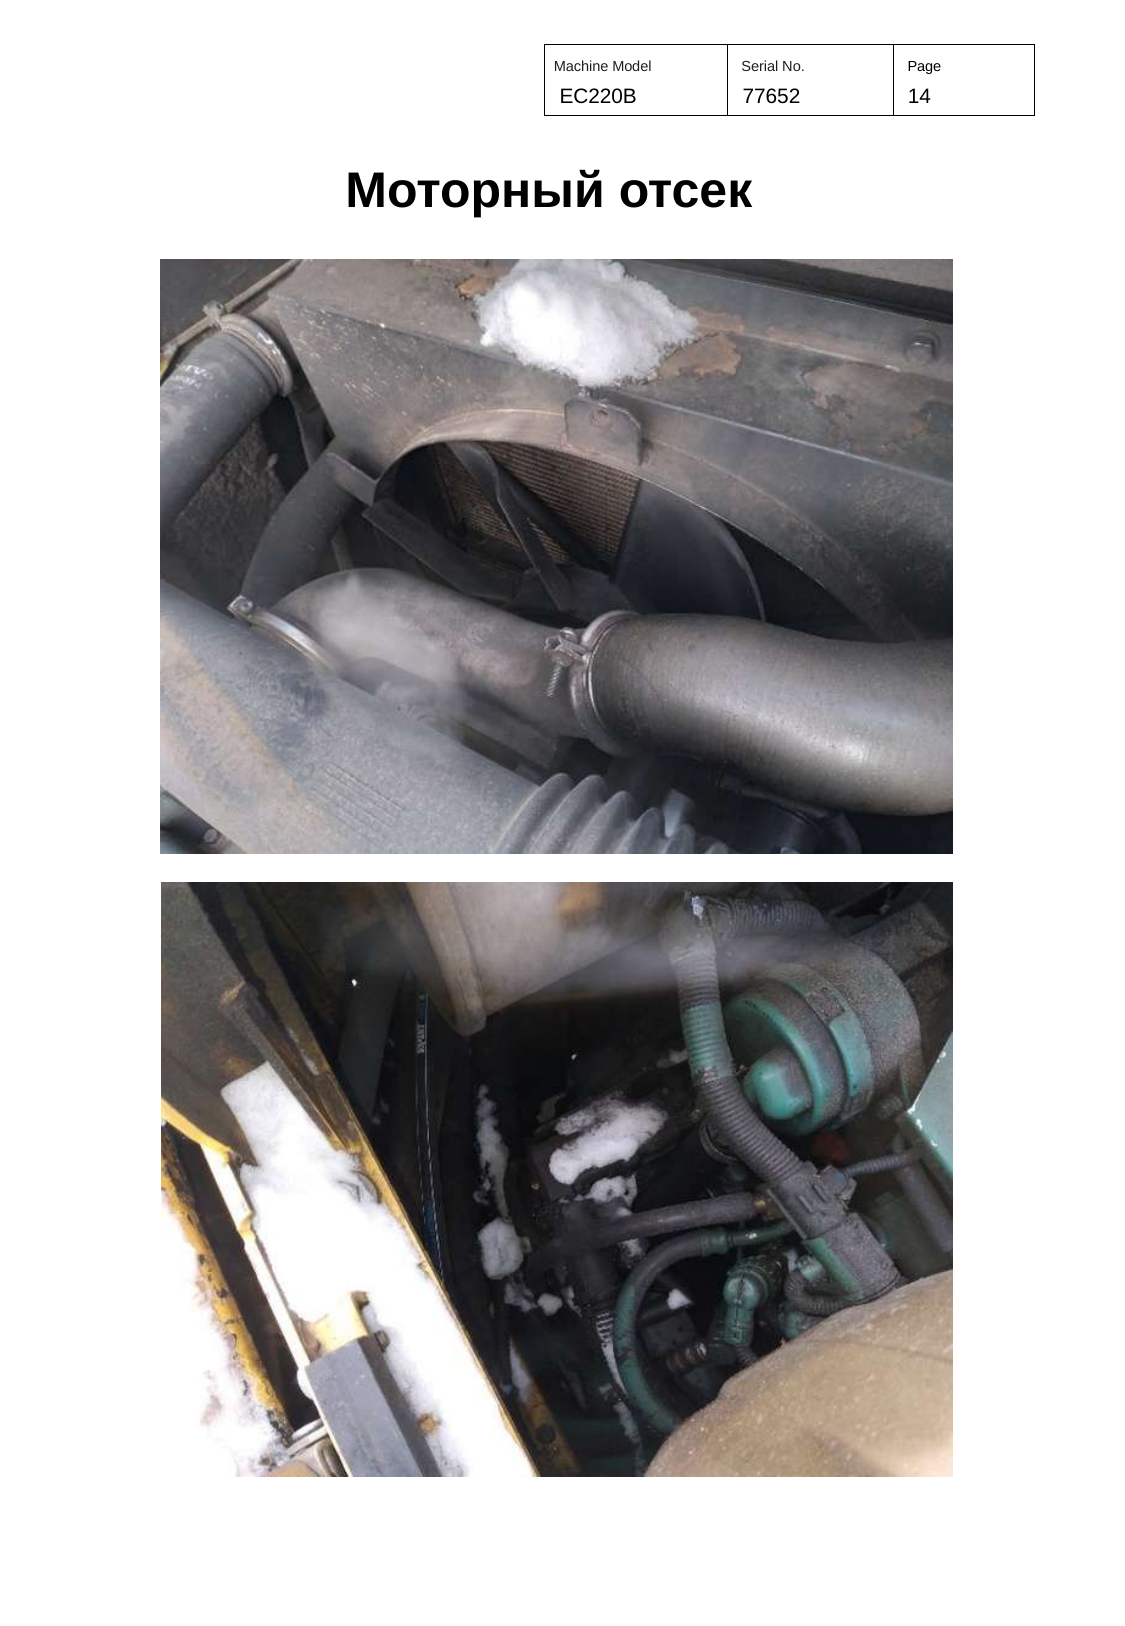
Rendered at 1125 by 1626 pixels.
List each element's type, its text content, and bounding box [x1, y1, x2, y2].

table_header 14 [894, 45, 1034, 115]
picture [160, 882, 953, 1477]
picture [160, 259, 953, 854]
table_header 77652 [728, 45, 893, 115]
title Моторный отсек [42, 139, 1055, 236]
table_header EC220B [545, 45, 727, 115]
